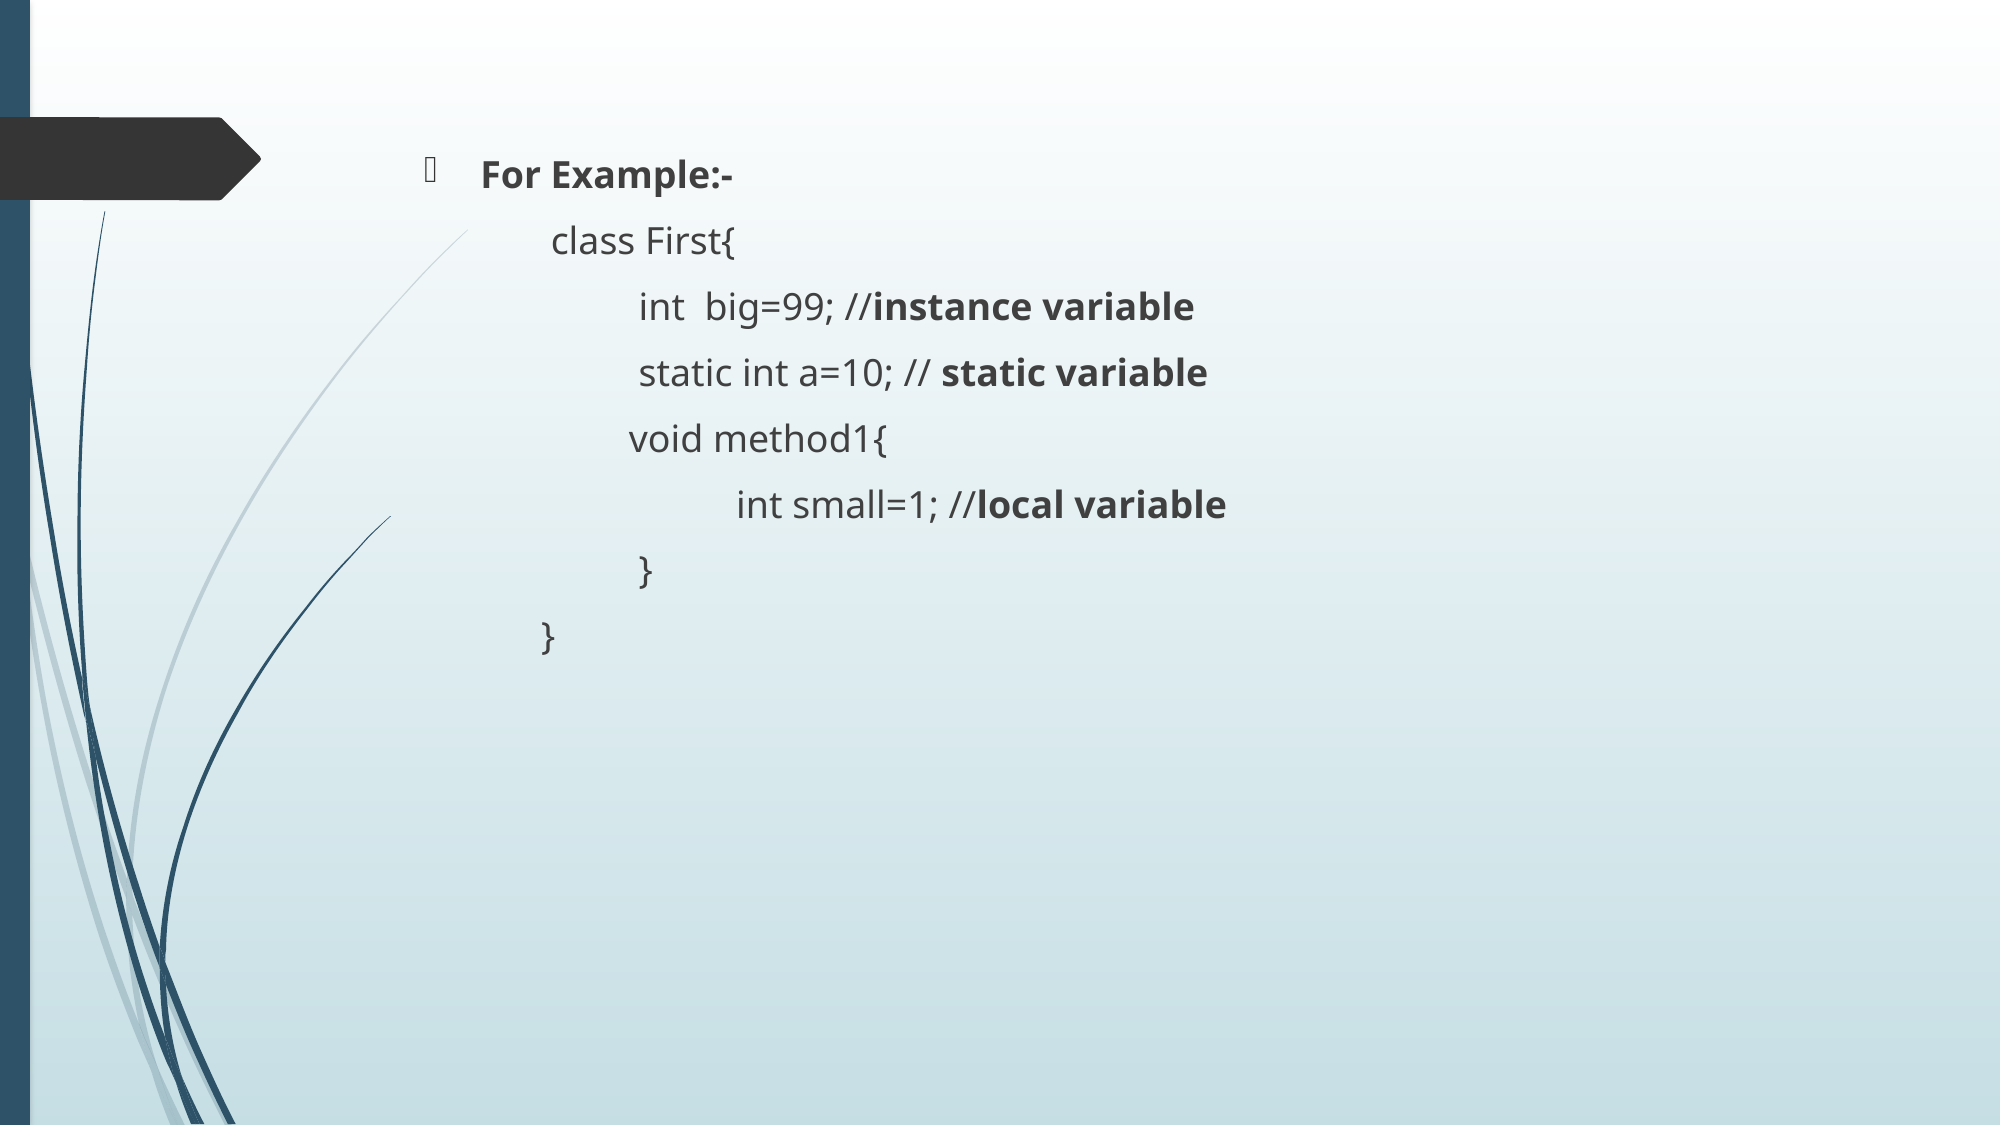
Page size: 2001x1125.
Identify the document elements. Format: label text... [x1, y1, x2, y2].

list For Example:- class First{ int big=99; //instance variable static int a=10; // static variable void method1{ int small=1; //local variable } } [409, 143, 1872, 1055]
